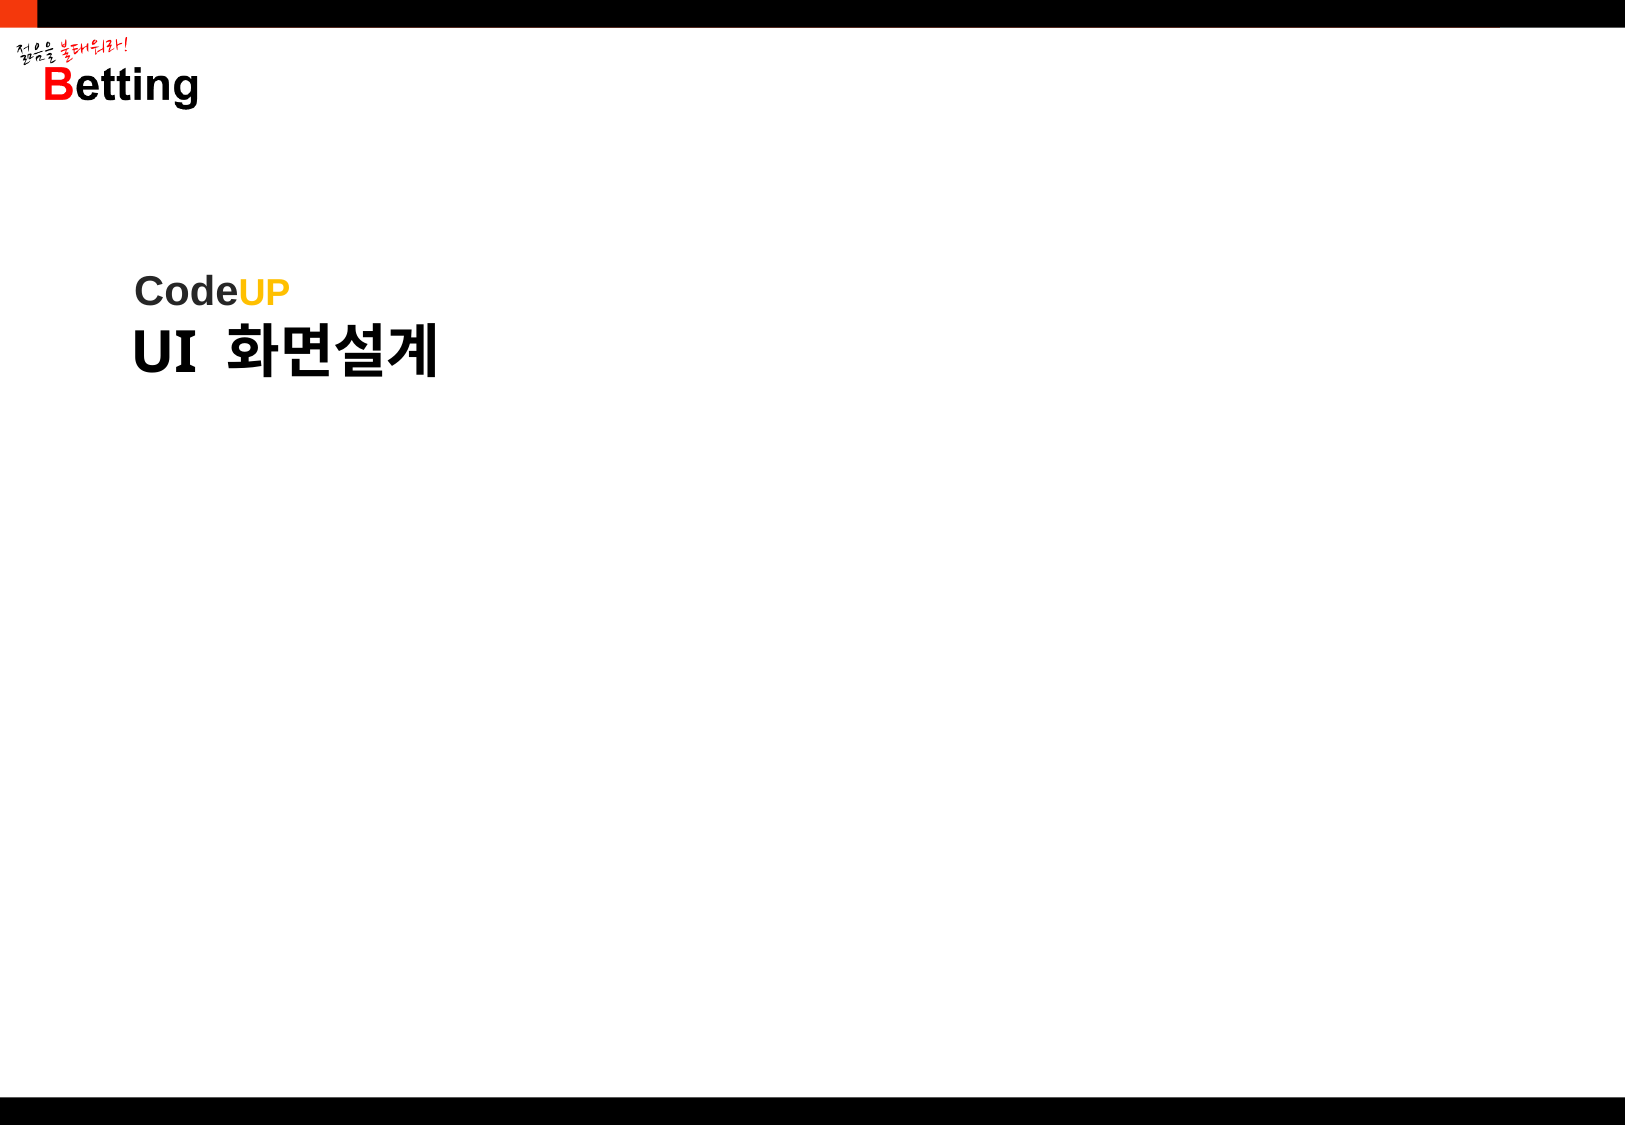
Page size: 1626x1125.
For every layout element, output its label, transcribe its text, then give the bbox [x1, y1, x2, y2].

text_box UI 화면설계 [115, 306, 884, 392]
text_box CodeUP [103, 256, 321, 321]
picture [0, 22, 228, 138]
